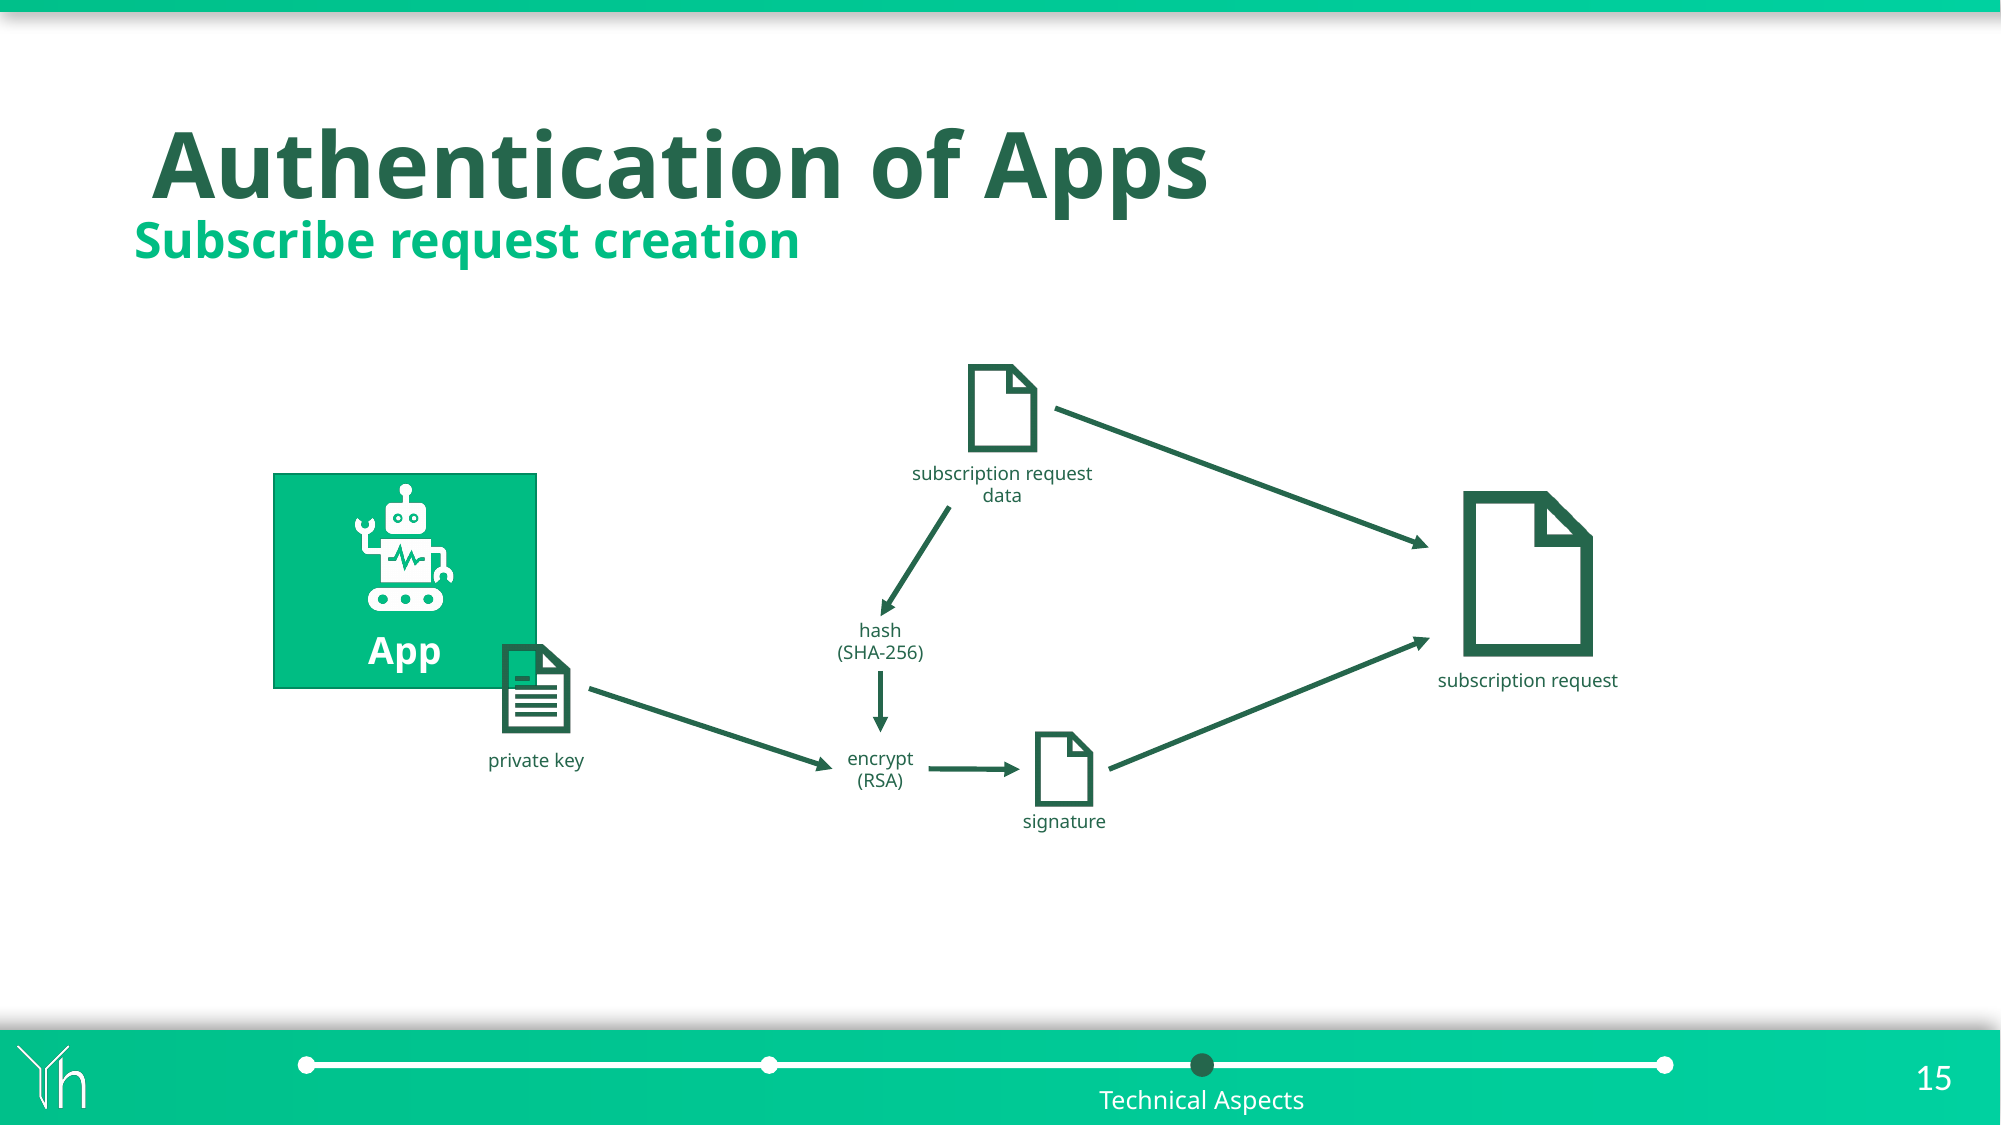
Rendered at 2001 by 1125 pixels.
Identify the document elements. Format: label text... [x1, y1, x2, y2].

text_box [1108, 637, 1430, 770]
picture [329, 474, 481, 625]
picture [483, 635, 589, 742]
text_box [880, 506, 950, 617]
text_box encrypt (RSA) [832, 738, 929, 799]
text_box [273, 473, 537, 689]
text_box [589, 688, 833, 770]
picture [13, 1039, 90, 1116]
picture [1428, 474, 1628, 673]
title Authentication of Apps [137, 59, 1863, 278]
text_box Technical Aspects [1084, 1076, 1320, 1122]
text_box [1189, 1052, 1215, 1078]
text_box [1055, 408, 1429, 548]
text_box Subscribe request creation [119, 201, 817, 277]
picture [949, 355, 1056, 461]
text_box private key [473, 741, 600, 779]
picture [1019, 724, 1109, 814]
text_box hash (SHA-256) [822, 611, 939, 671]
text_box subscription request [1430, 661, 1633, 699]
text_box subscription request data [897, 454, 1055, 514]
text_box App [353, 625, 457, 680]
text_box signature [1008, 801, 1121, 840]
